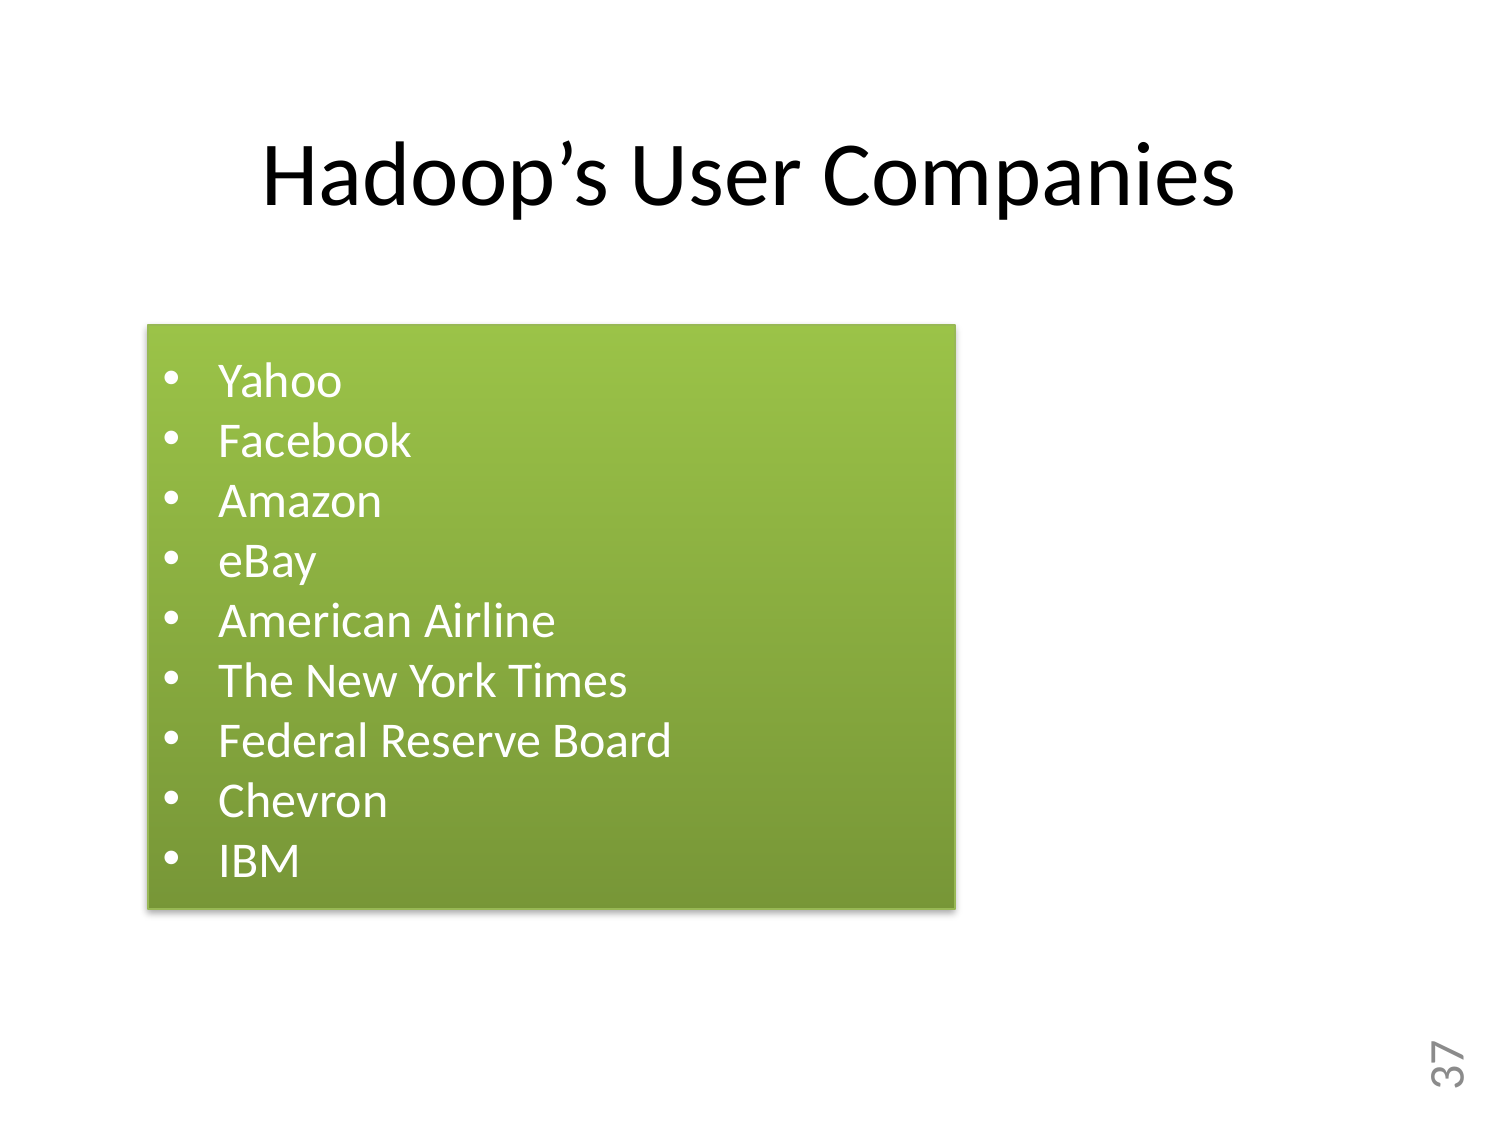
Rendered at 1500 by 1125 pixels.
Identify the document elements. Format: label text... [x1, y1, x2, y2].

title Hadoop’s User Companies [74, 75, 1425, 263]
slide_number 37 [1412, 1025, 1475, 1125]
text_box Yahoo Facebook Amazon eBay American Airline The New York Times Federal Reserve Board Chevron IBM [147, 324, 956, 910]
